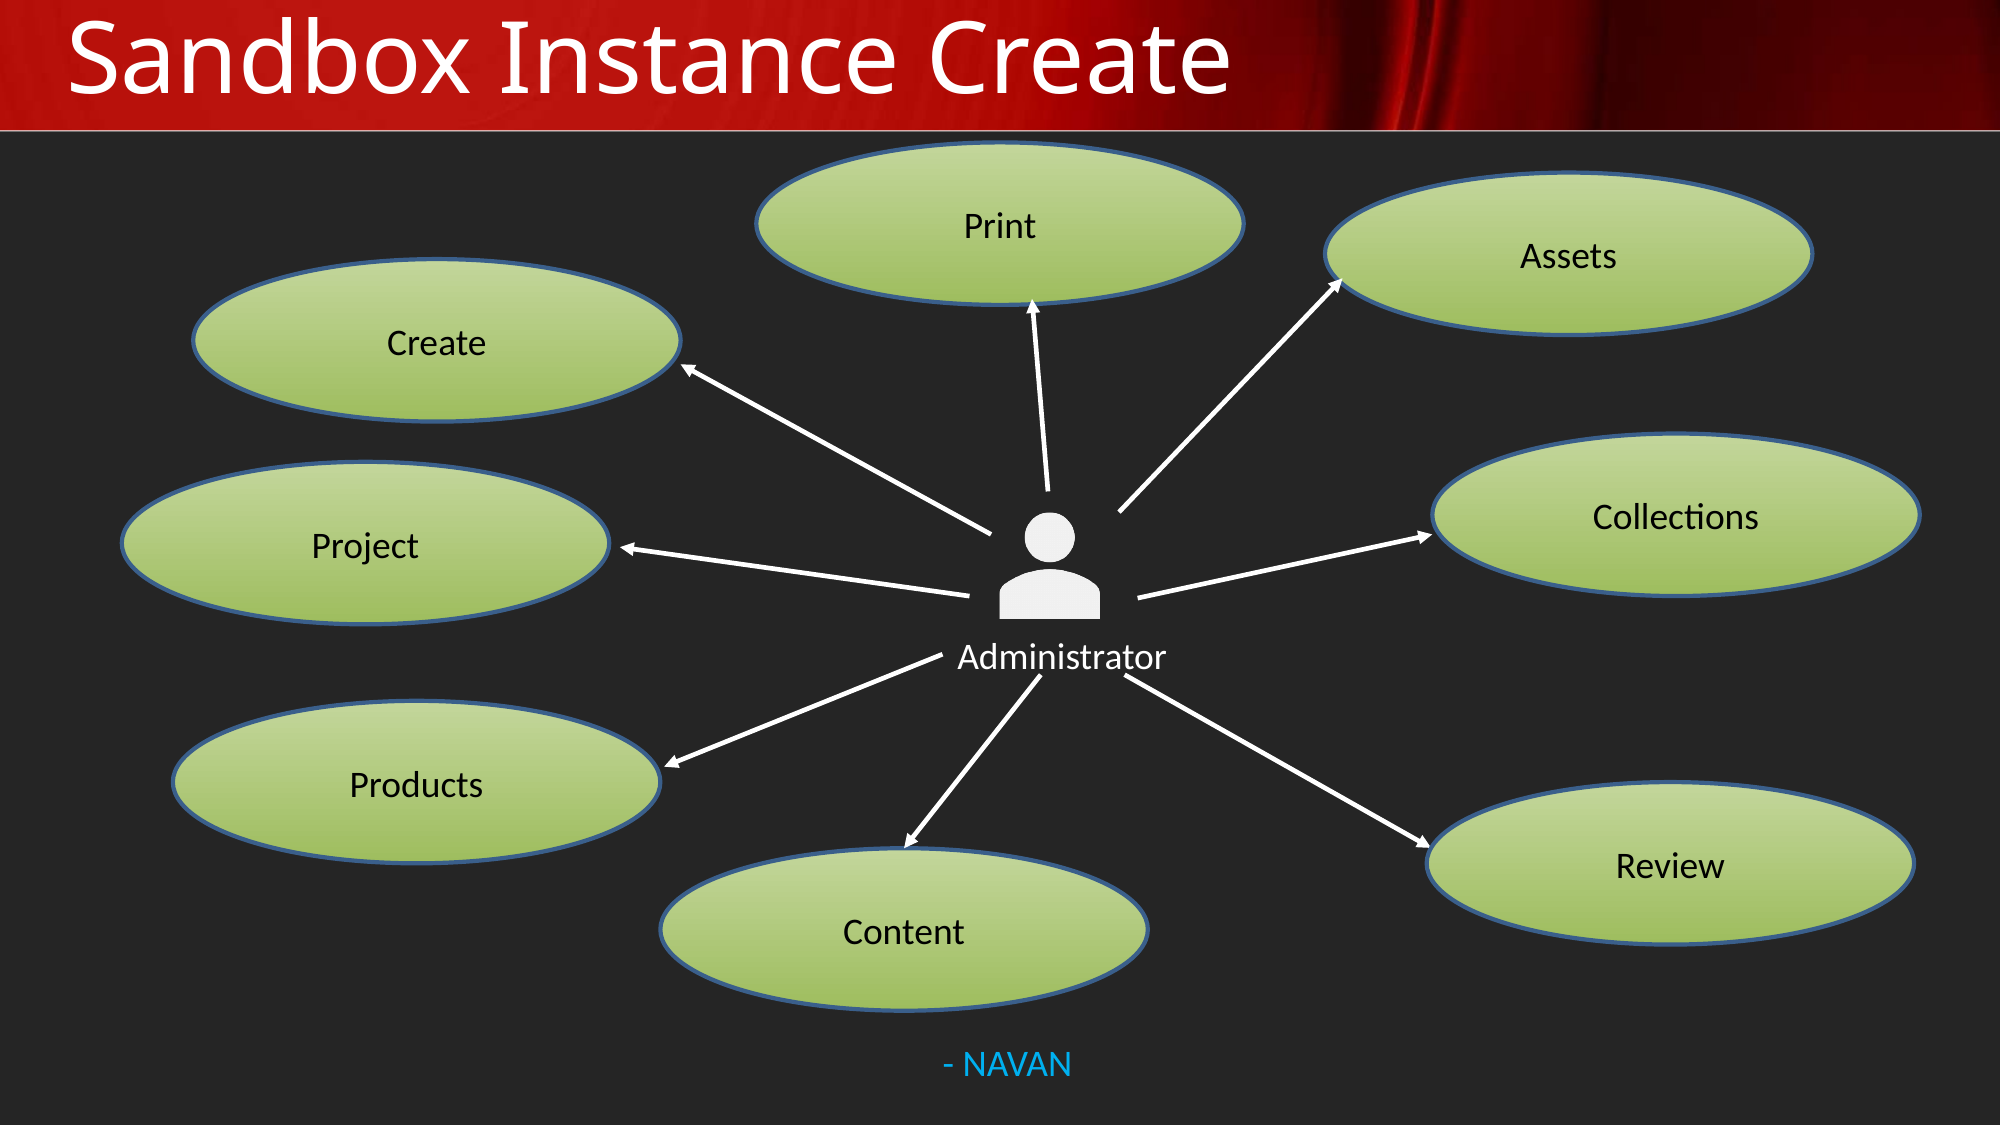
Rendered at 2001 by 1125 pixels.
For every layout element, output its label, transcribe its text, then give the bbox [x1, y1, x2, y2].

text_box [1124, 674, 1432, 849]
text_box Collections [1430, 431, 1922, 599]
text_box Create [191, 256, 683, 424]
text_box Content [658, 846, 1150, 1013]
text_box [680, 364, 992, 535]
picture [974, 489, 1125, 641]
title Sandbox Instance Create [66, 0, 1934, 115]
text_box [1118, 278, 1343, 513]
picture [0, 0, 2000, 130]
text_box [1137, 534, 1433, 599]
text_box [619, 546, 970, 597]
text_box Administrator [942, 624, 1182, 685]
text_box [663, 654, 942, 767]
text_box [1031, 298, 1049, 492]
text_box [903, 674, 1042, 849]
text_box Print [754, 140, 1246, 307]
text_box Project [119, 459, 612, 627]
text_box Assets [1322, 170, 1815, 338]
text_box Review [1424, 779, 1917, 947]
footer - NAVAN [687, 1038, 1328, 1084]
text_box Products [170, 698, 663, 866]
